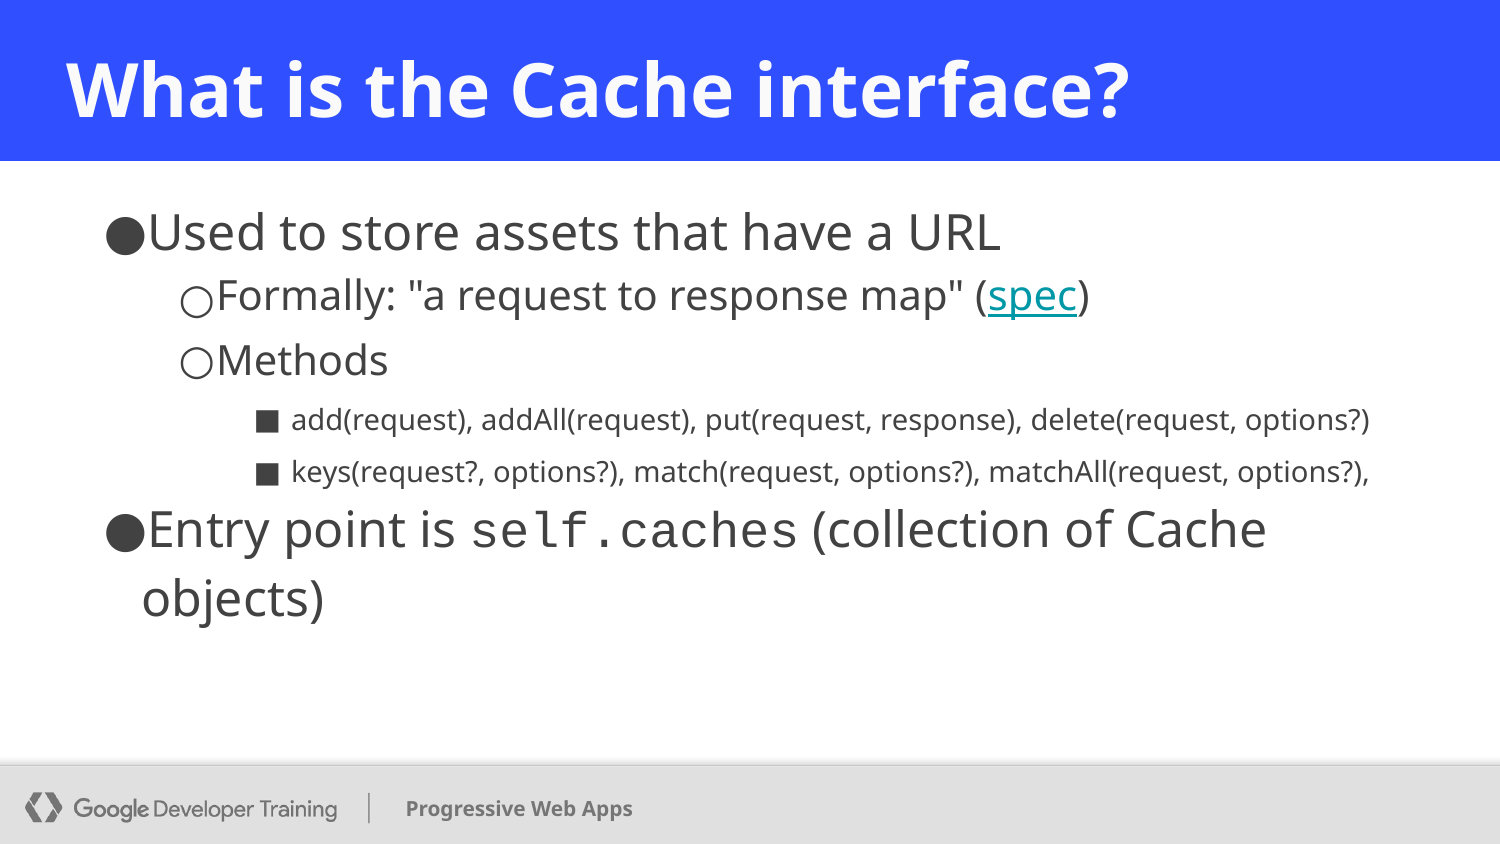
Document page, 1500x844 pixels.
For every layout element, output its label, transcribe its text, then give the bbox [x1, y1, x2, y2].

picture [0, 161, 1500, 844]
list Used to store assets that have a URL Formally: "a request to response map" (spec) Methods add(request), addAll(request), put(request, response), delete(request, options?) keys(request?, options?), match(request, options?), matchAll(request, options?), Entry point is self.caches (collection of Cache objects) [51, 176, 1449, 737]
title What is the Cache interface? [51, 27, 1449, 122]
